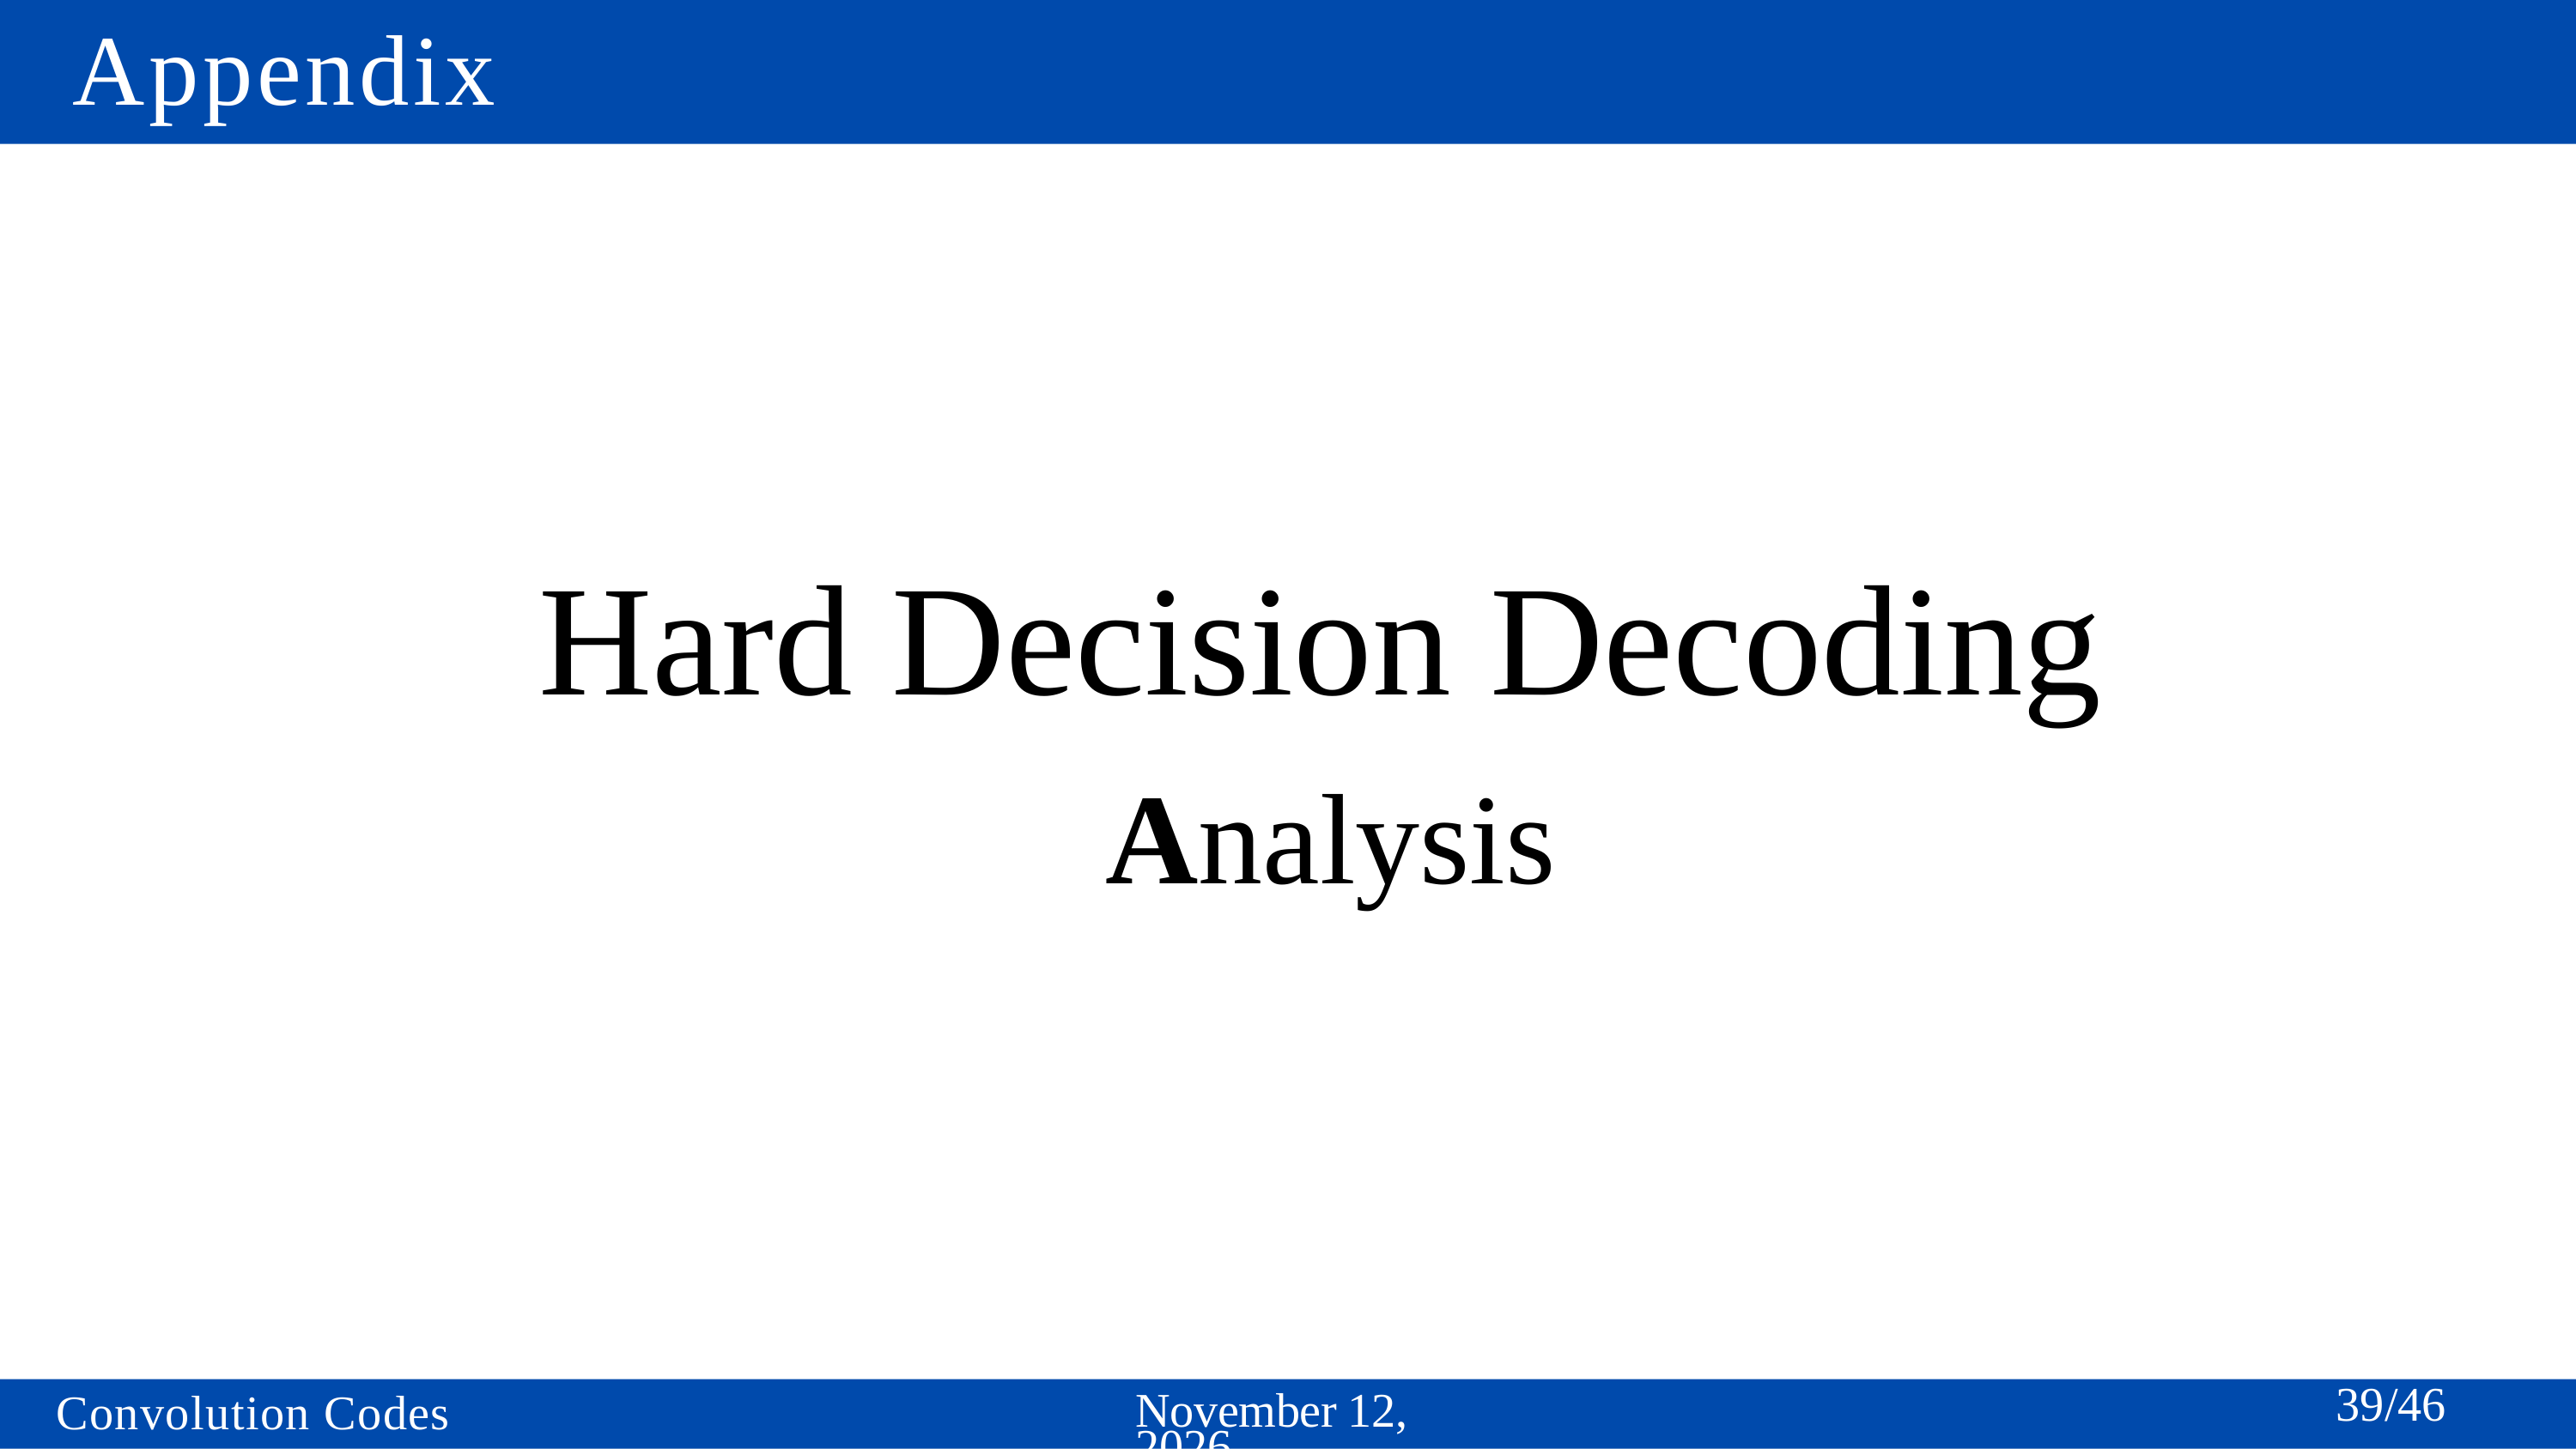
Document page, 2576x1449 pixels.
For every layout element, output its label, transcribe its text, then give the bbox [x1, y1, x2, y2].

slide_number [1133, 1390, 1442, 1449]
title Appendix [34, 3, 2501, 247]
slide_number 39/46 [2330, 1384, 2449, 1432]
footer Convolution Codes [54, 1392, 462, 1449]
text_box [0, 1379, 2576, 1449]
text_box Hard Decision Decoding Analysis [526, 530, 2179, 1111]
